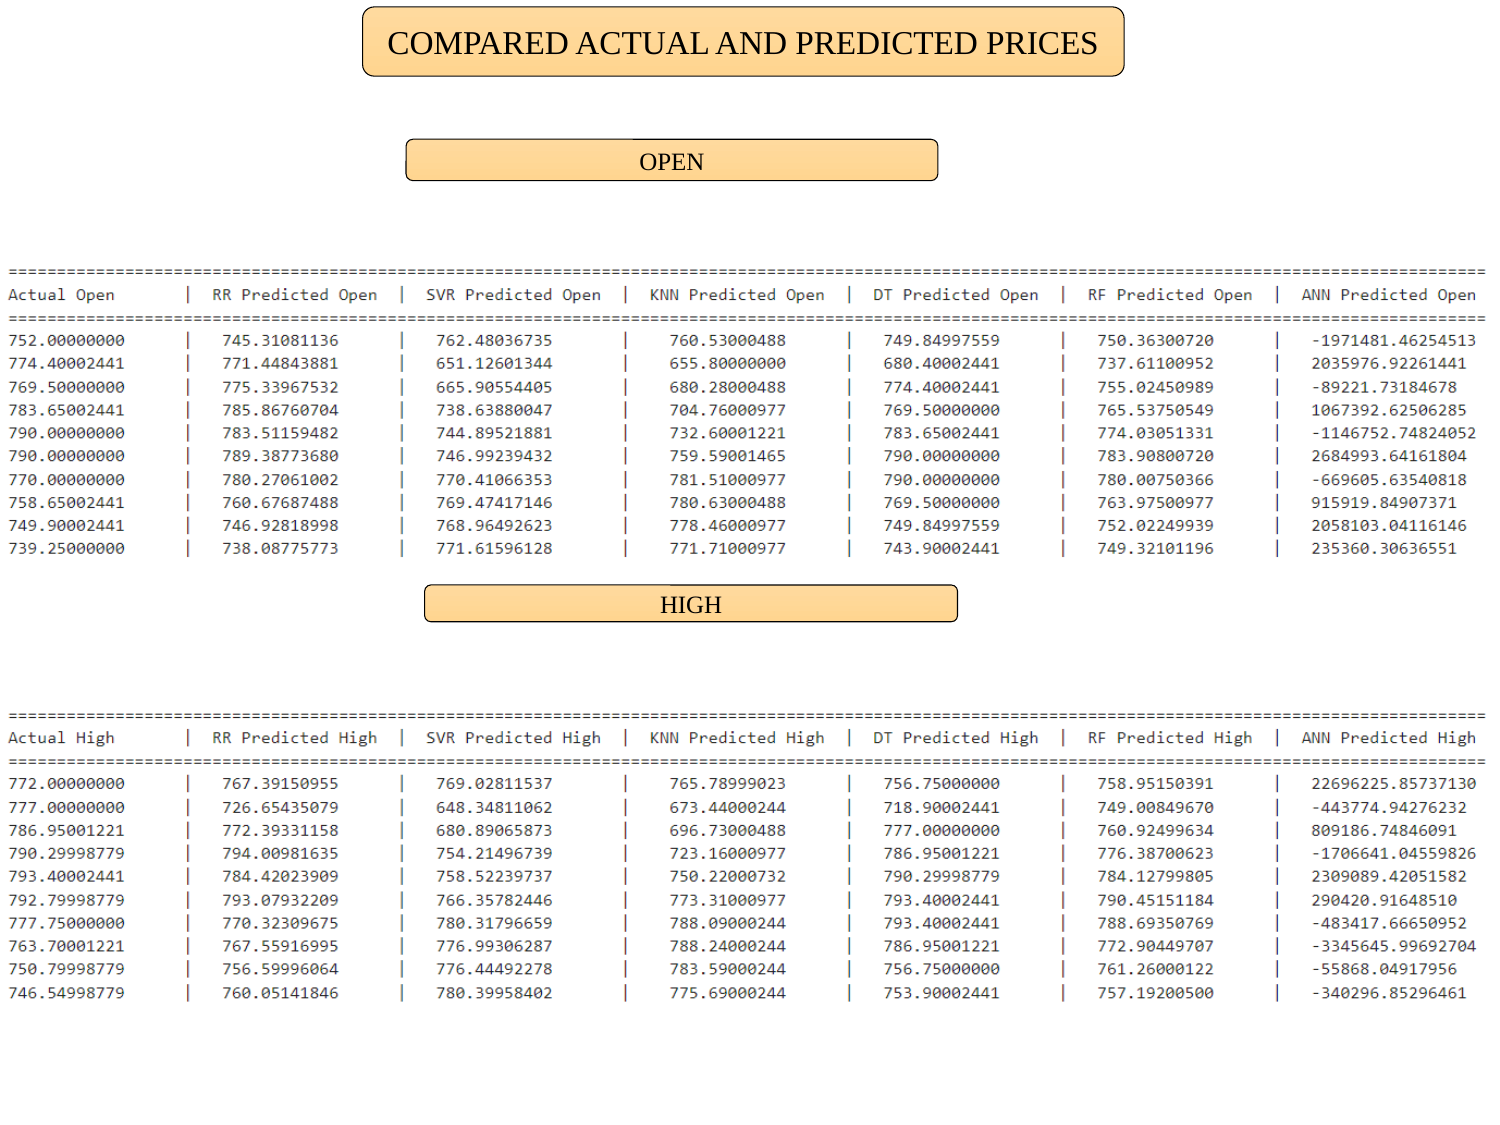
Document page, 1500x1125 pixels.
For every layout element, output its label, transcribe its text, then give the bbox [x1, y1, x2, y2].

text_box HIGH [424, 584, 959, 623]
picture [0, 705, 1500, 1006]
text_box COMPARED ACTUAL AND PREDICTED PRICES [362, 6, 1125, 77]
text_box OPEN [405, 138, 939, 182]
picture [0, 262, 1500, 563]
